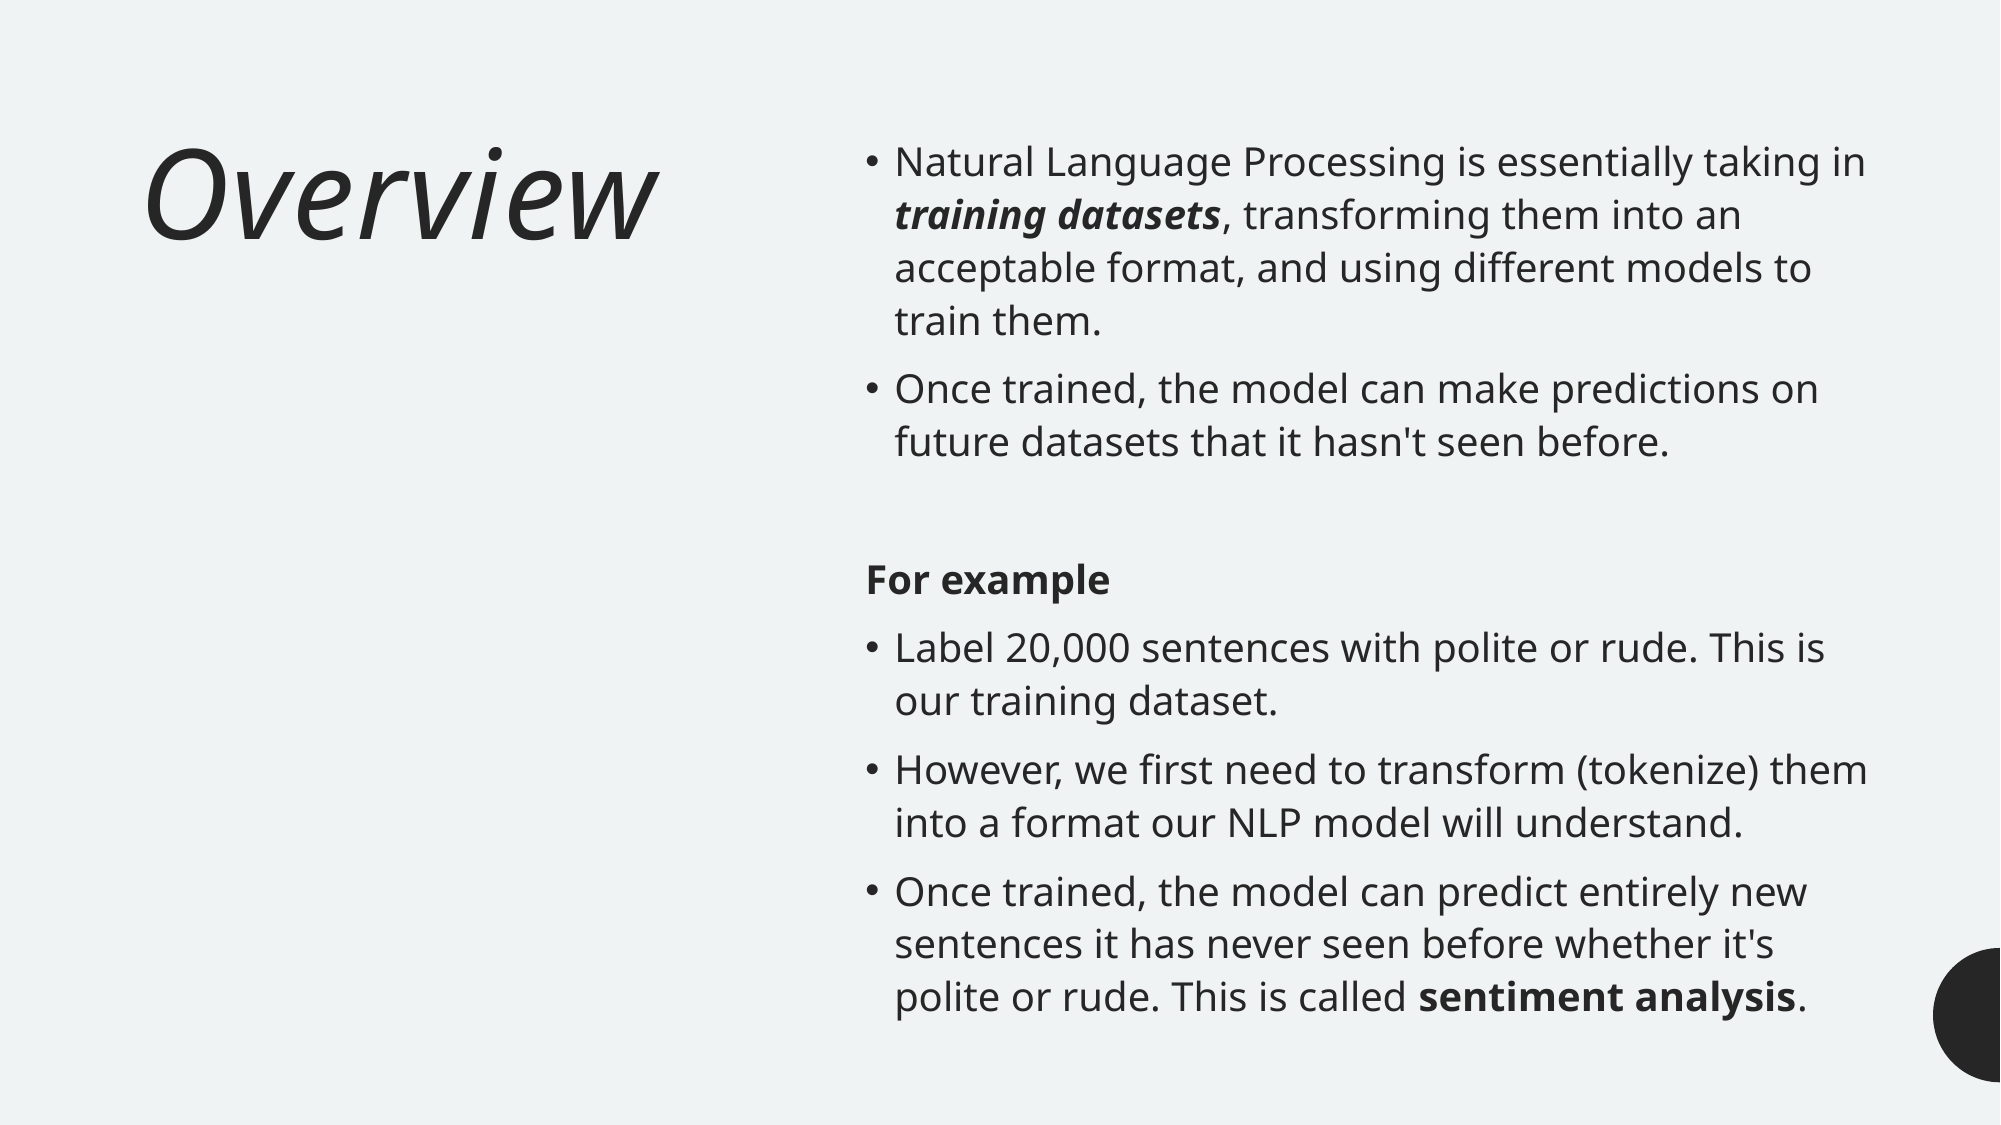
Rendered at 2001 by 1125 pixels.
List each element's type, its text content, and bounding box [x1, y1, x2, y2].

title Overview [124, 124, 753, 905]
list Natural Language Processing is essentially taking in training datasets, transforming them into an acceptable format, and using different models to train them. Once trained, the model can make predictions on future datasets that it hasn't seen before. For example Label 20,000 sentences with polite or rude. This is our training dataset. However, we first need to transform (tokenize) them into a format our NLP model will understand. Once trained, the model can predict entirely new sentences it has never seen before whether it's polite or rude. This is called sentiment analysis. [850, 124, 1887, 1088]
